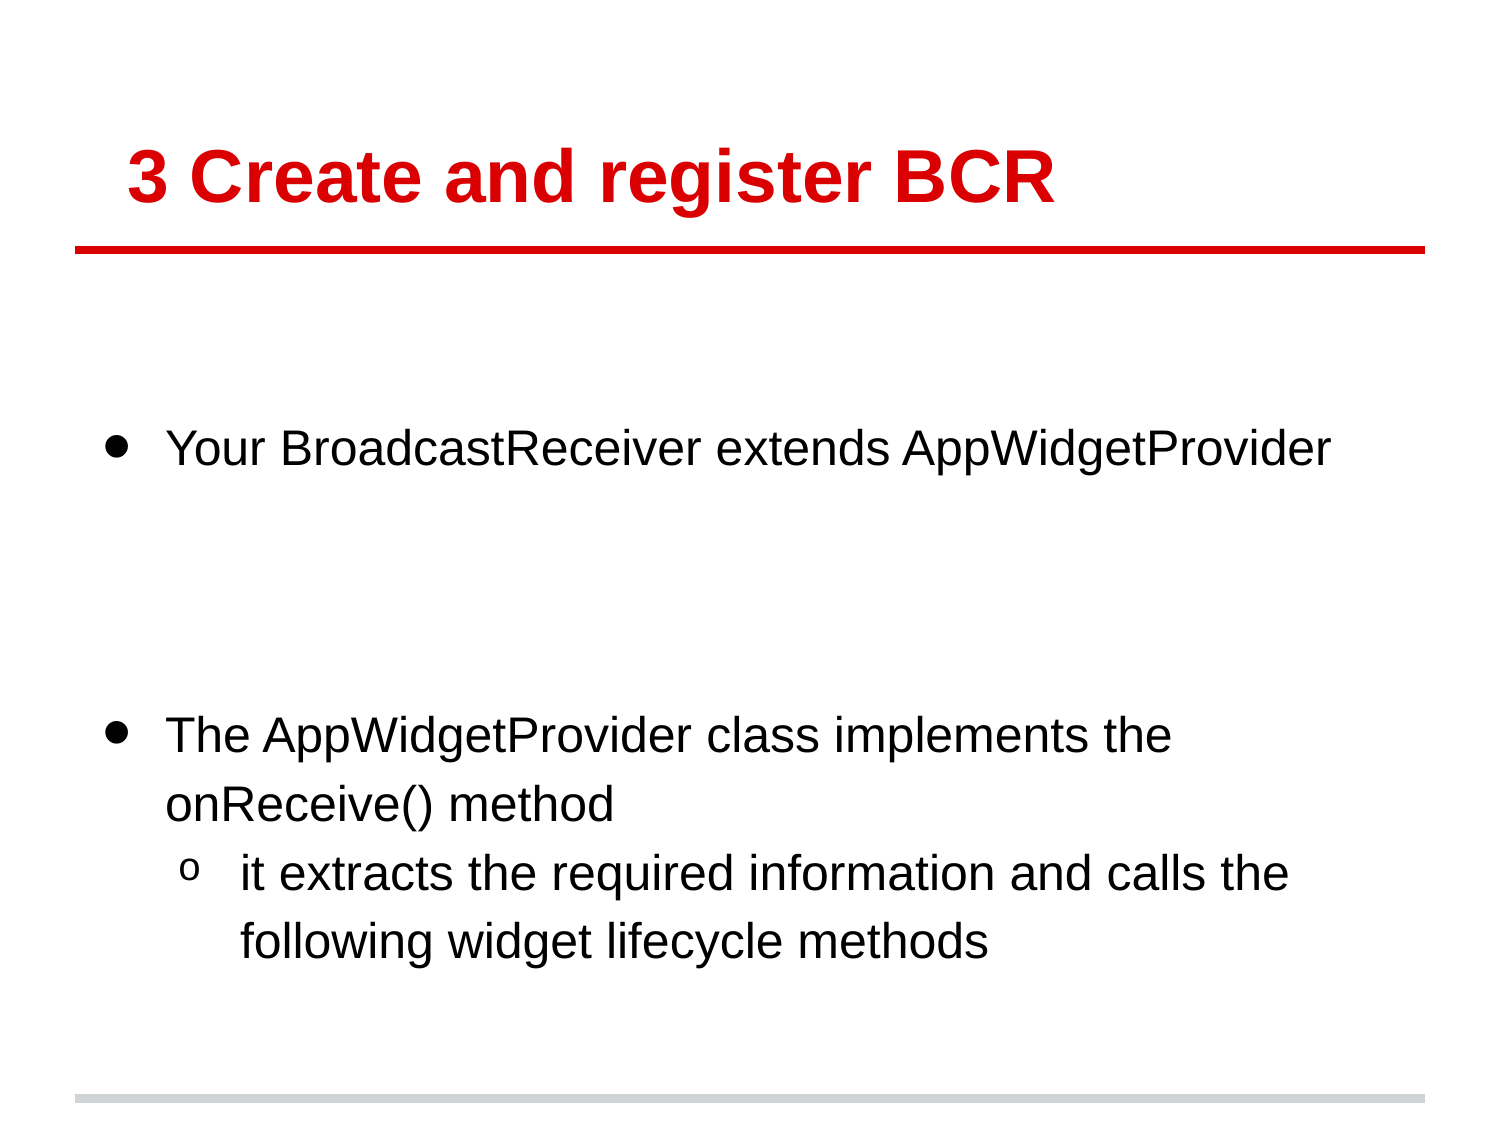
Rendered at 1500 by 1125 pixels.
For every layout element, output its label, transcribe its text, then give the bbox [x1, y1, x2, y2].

title 3 Create and register BCR [75, 45, 1425, 233]
list Your BroadcastReceiver extends AppWidgetProvider The AppWidgetProvider class implements the onReceive() method it extracts the required information and calls the following widget lifecycle methods [75, 262, 1425, 1078]
